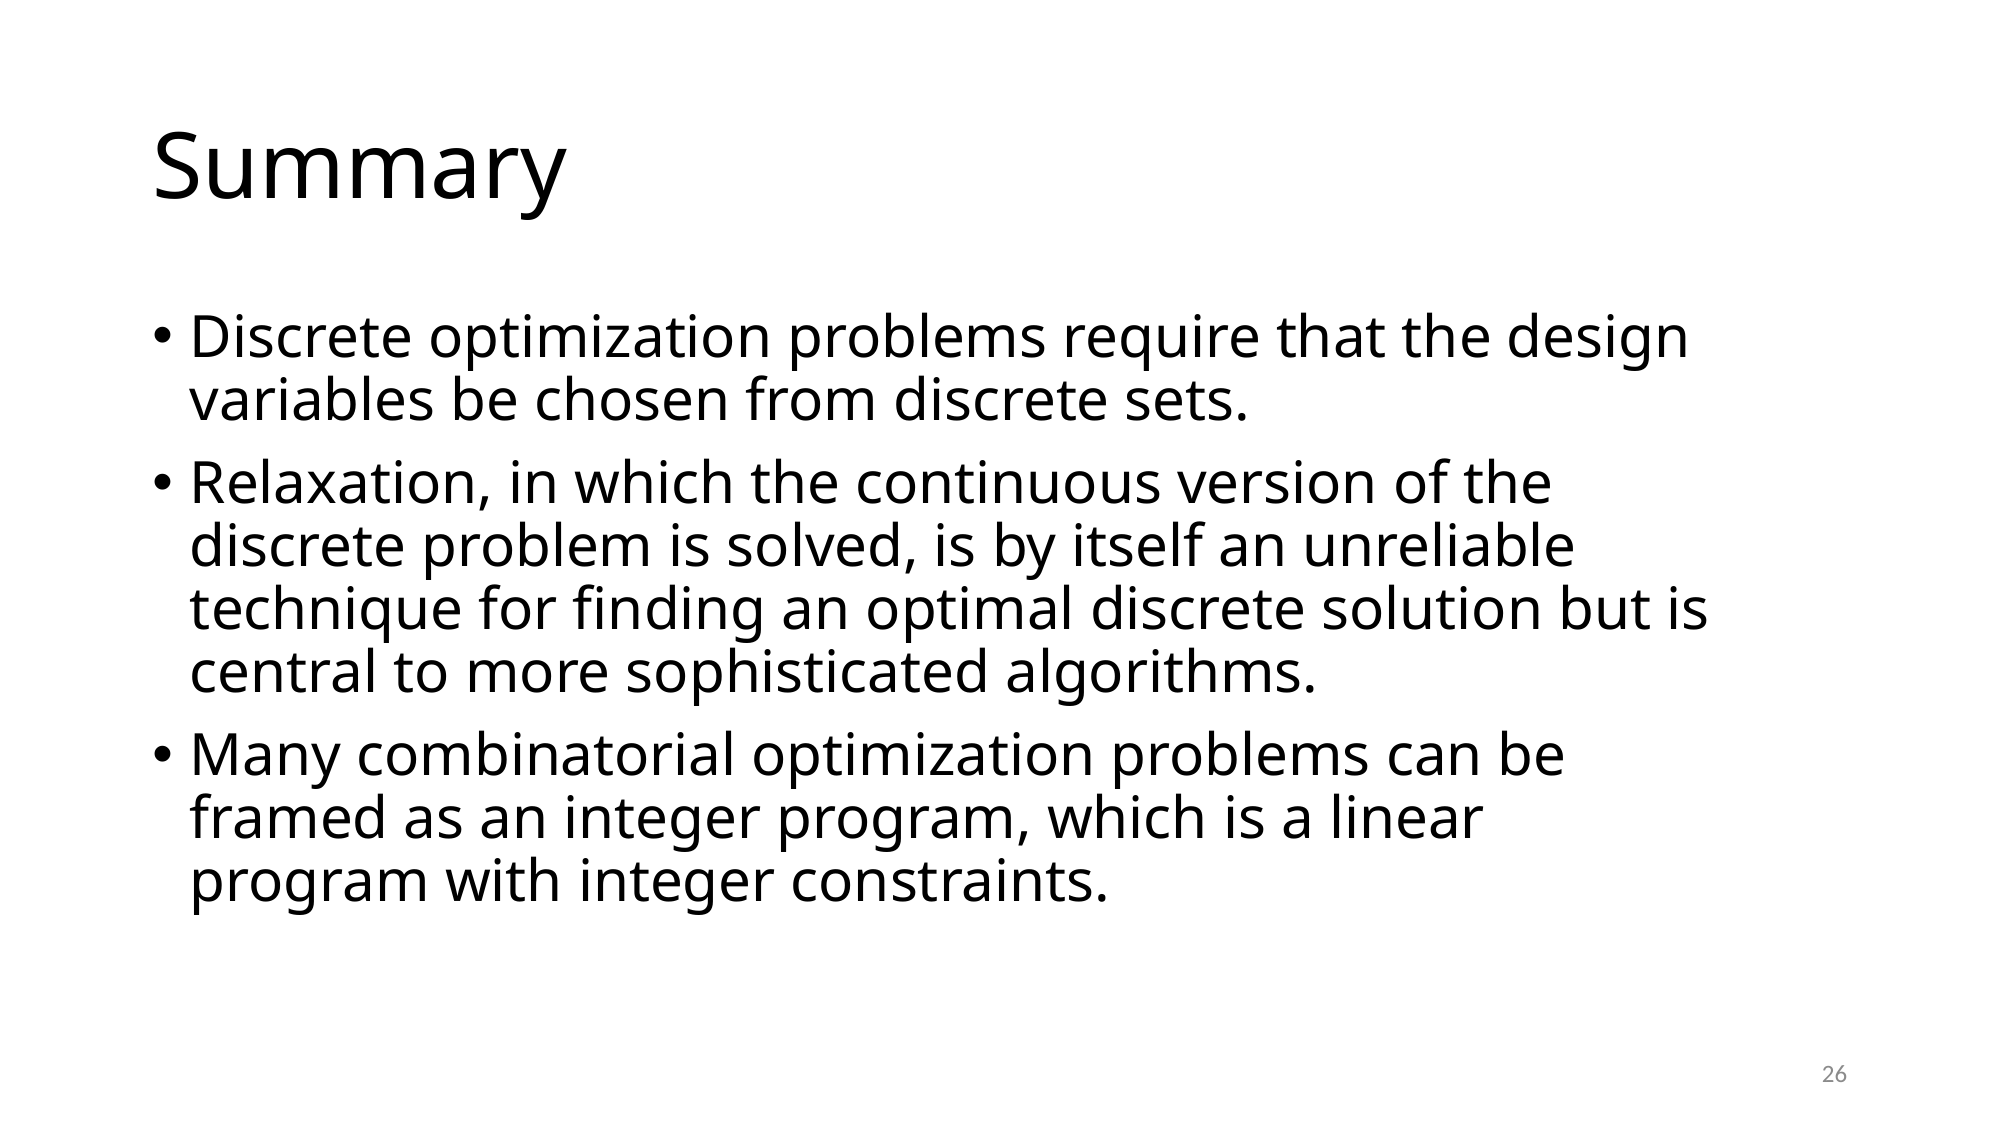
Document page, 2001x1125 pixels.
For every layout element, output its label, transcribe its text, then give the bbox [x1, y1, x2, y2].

title Summary [137, 59, 1863, 278]
slide_number 26 [1412, 1042, 1863, 1103]
list Discrete optimization problems require that the design variables be chosen from discrete sets. Relaxation, in which the continuous version of the discrete problem is solved, is by itself an unreliable technique for finding an optimal discrete solution but is central to more sophisticated algorithms. Many combinatorial optimization problems can be framed as an integer program, which is a linear program with integer constraints. [137, 299, 1735, 1125]
